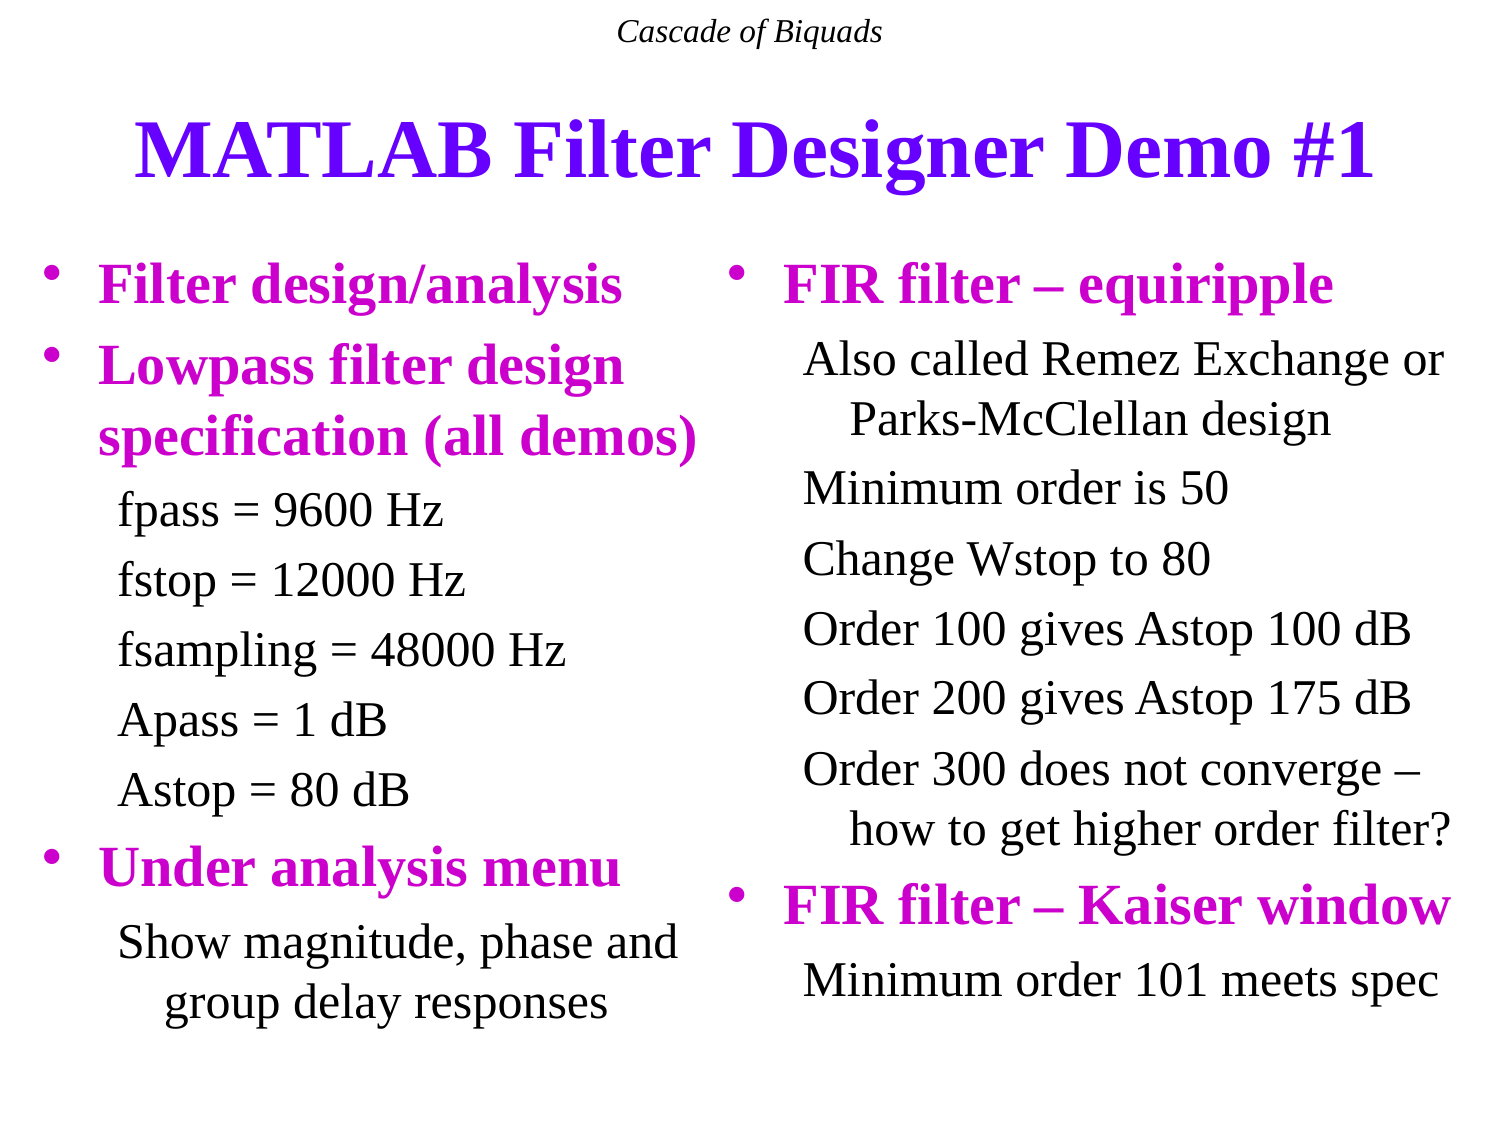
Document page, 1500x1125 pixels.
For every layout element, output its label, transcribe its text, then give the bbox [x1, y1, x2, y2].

title MATLAB Filter Designer Demo #1 [75, 57, 1438, 237]
list FIR filter – equiripple Also called Remez Exchange or Parks-McClellan design Minimum order is 50 Change Wstop to 80 Order 100 gives Astop 100 dB Order 200 gives Astop 175 dB Order 300 does not converge –how to get higher order filter? FIR filter – Kaiser window Minimum order 101 meets spec [712, 237, 1475, 1063]
list Filter design/analysis Lowpass filter design specification (all demos) fpass = 9600 Hz fstop = 12000 Hz fsampling = 48000 Hz Apass = 1 dB Astop = 80 dB Under analysis menu Show magnitude, phase and group delay responses [27, 237, 725, 1075]
text_box Cascade of Biquads [0, 1, 1500, 57]
